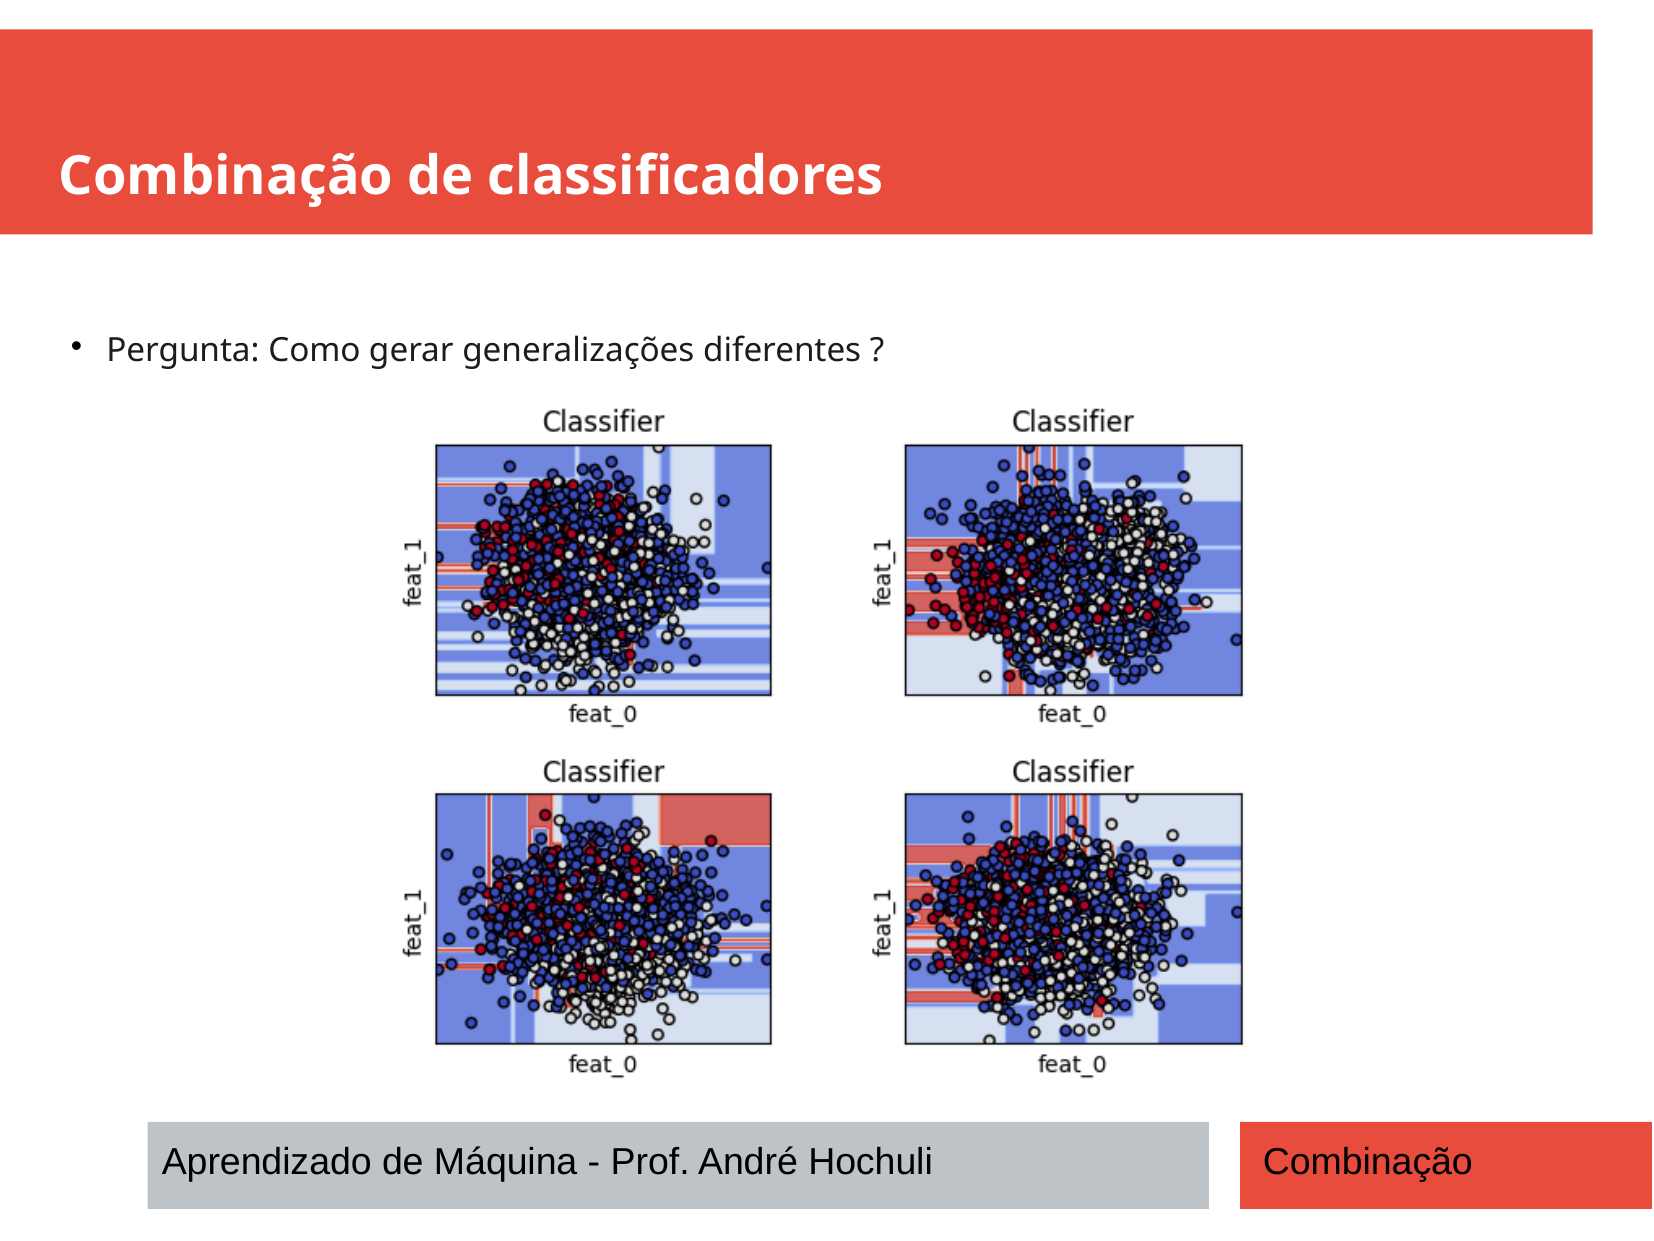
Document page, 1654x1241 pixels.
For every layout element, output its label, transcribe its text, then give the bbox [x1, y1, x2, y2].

text_box Combinação [1248, 1129, 1622, 1188]
text_box Aprendizado de Máquina - Prof. André Hochuli [147, 1130, 1204, 1188]
picture [387, 392, 1256, 1093]
text_box Combinação de classificadores [58, 58, 1593, 205]
text_box Pergunta: Como gerar generalizações diferentes ? [56, 250, 1595, 1130]
